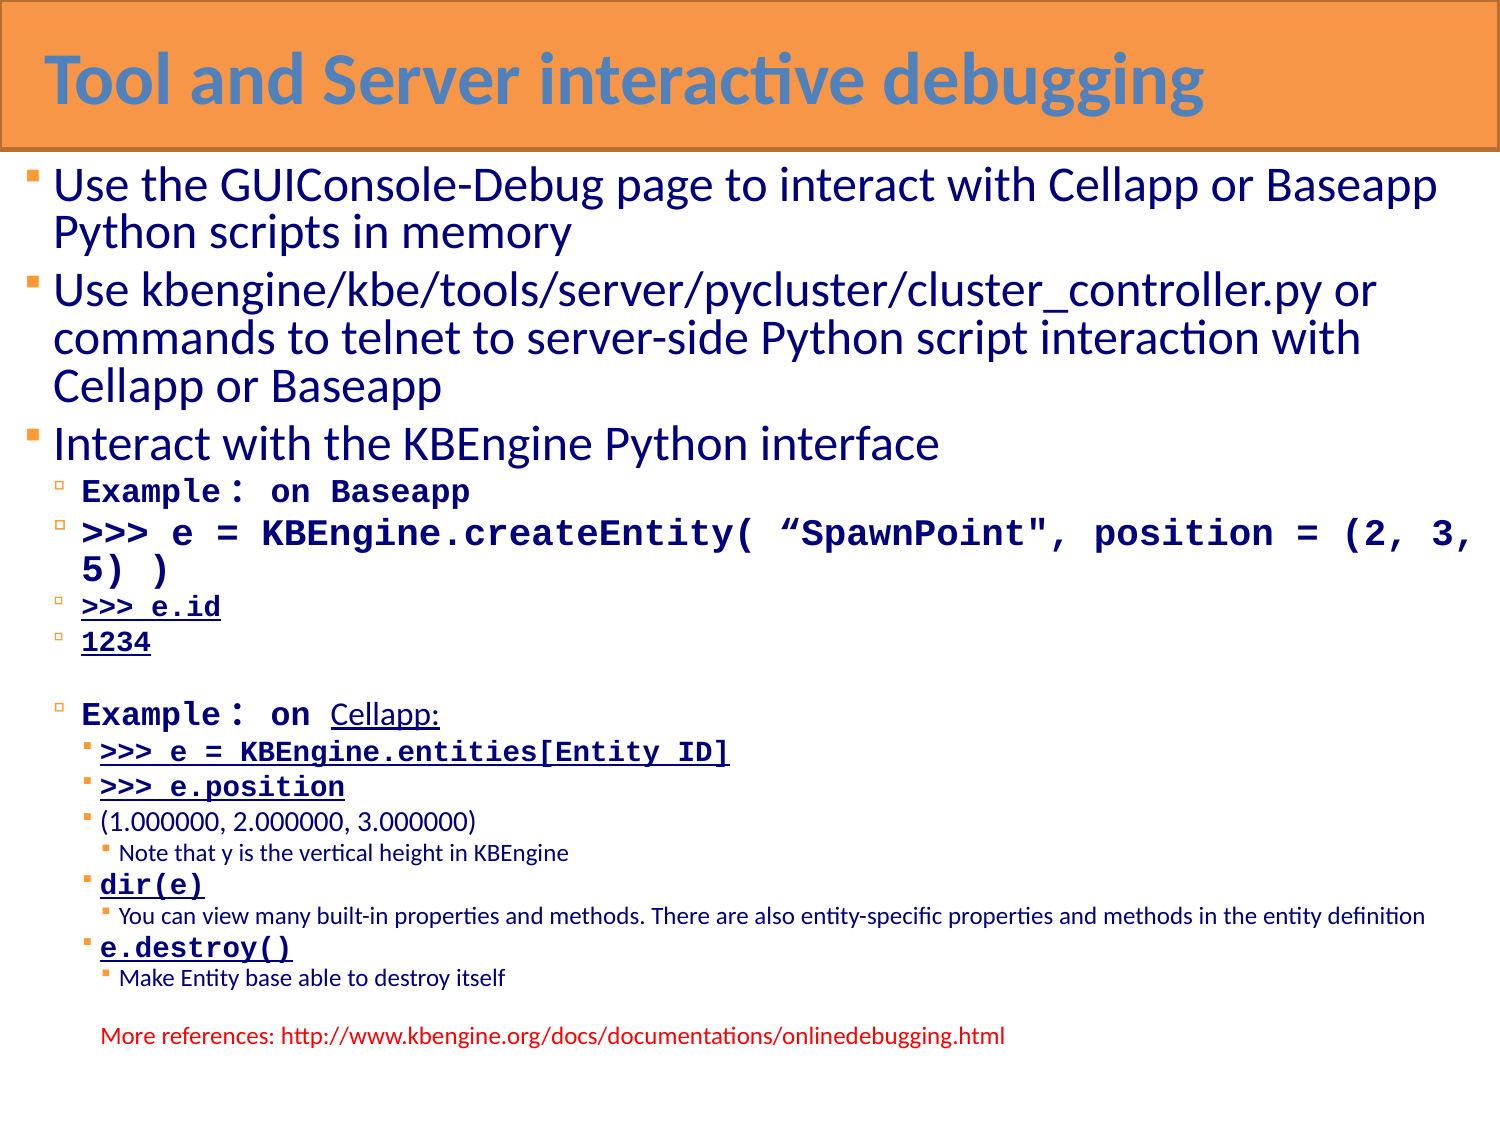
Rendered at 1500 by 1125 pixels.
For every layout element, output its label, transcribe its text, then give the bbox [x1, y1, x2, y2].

text_box Use the GUIConsole-Debug page to interact with Cellapp or Baseapp Python scripts in memory Use kbengine/kbe/tools/server/pycluster/cluster_controller.py or commands to telnet to server-side Python script interaction with Cellapp or Baseapp Interact with the KBEngine Python interface Example：on Baseapp >>> e = KBEngine.createEntity( “SpawnPoint", position = (2, 3, 5) ) >>> e.id 1234 Example：on Cellapp: >>> e = KBEngine.entities[Entity ID] >>> e.position (1.000000, 2.000000, 3.000000) Note that y is the vertical height in KBEngine dir(e) You can view many built-in properties and methods. There are also entity-specific properties and methods in the entity definition e.destroy() Make Entity base able to destroy itself More references: http://www.kbengine.org/docs/documentations/onlinedebugging.html [14, 160, 1500, 1125]
text_box Tool and Server interactive debugging [29, 21, 1482, 128]
text_box [0, 0, 1500, 150]
